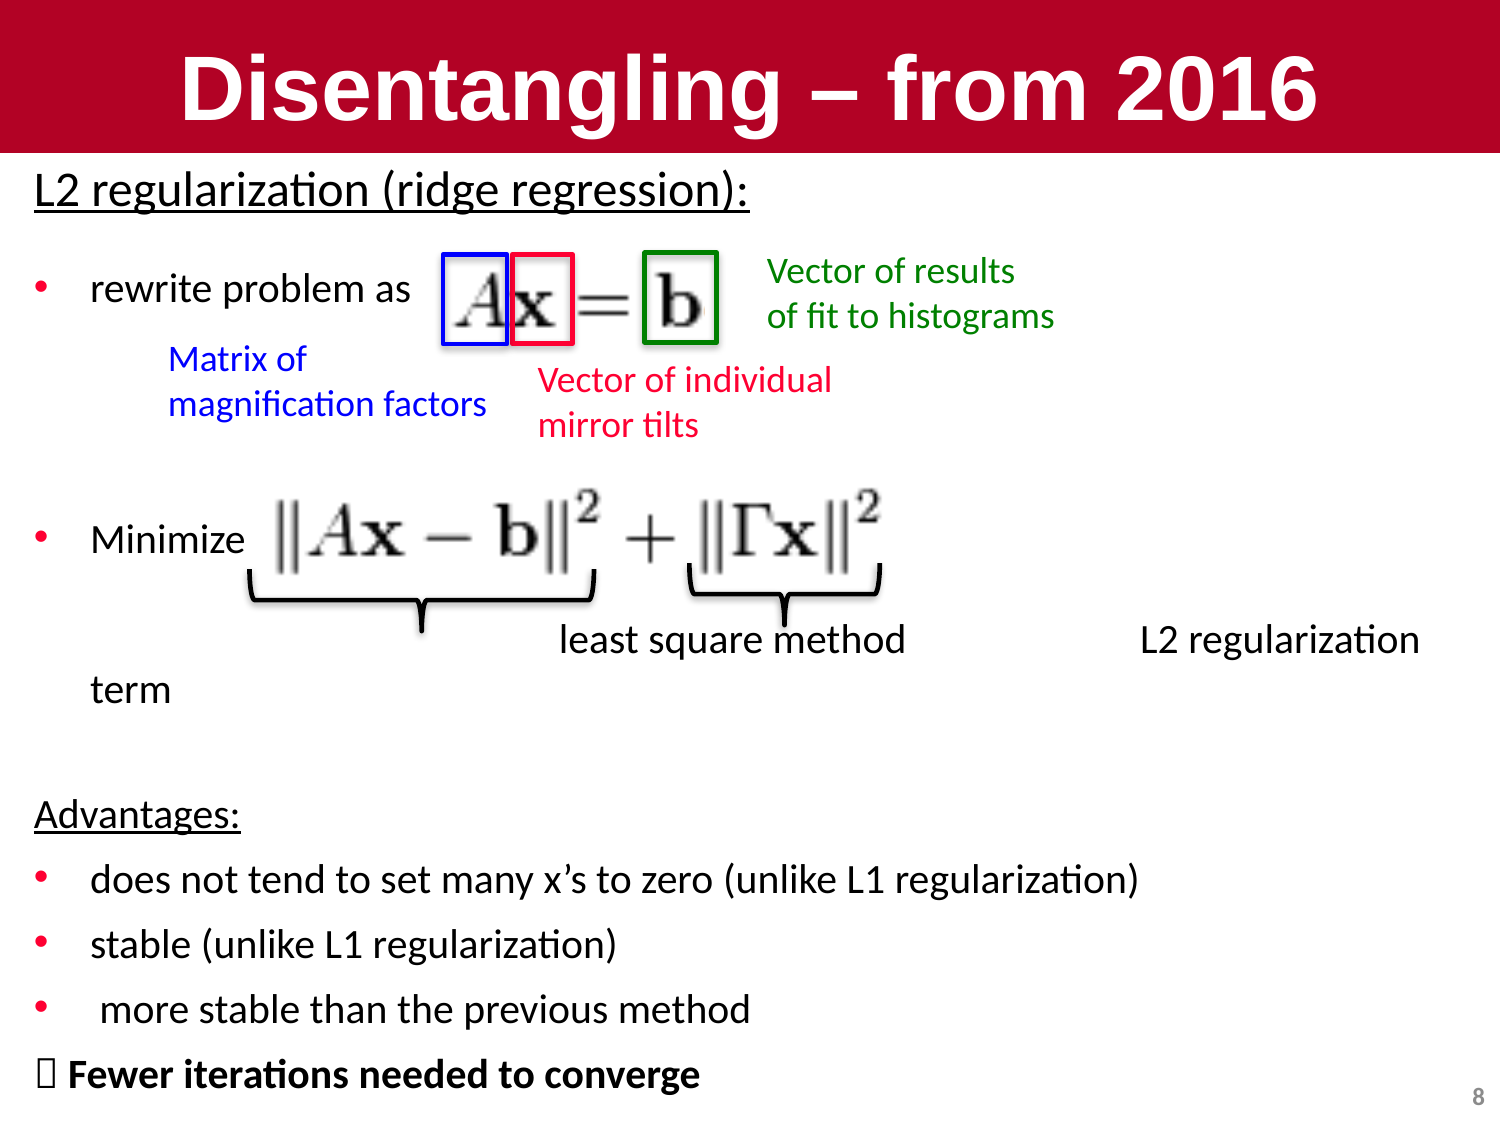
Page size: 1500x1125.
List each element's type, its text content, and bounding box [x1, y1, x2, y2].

text_box L2 regularization (ridge regression): d rewrite problem as Minimize least square method L2 regularization term Advantages: does not tend to set many x’s to zero (unlike L1 regularization) stable (unlike L1 regularization) more stable than the previous method  Fewer iterations needed to converge [18, 148, 1459, 1104]
picture [163, 457, 929, 608]
title Disentangling – from 2016 [75, 21, 1425, 145]
text_box [710, 252, 718, 343]
text_box Vector of individual mirror tilts [522, 347, 1004, 453]
text_box [418, 616, 425, 634]
text_box Matrix of magnification factors [153, 327, 689, 477]
text_box [782, 616, 787, 628]
slide_number 8 [1149, 1065, 1500, 1125]
picture [446, 239, 706, 371]
text_box Vector of results of fit to histograms [752, 238, 1129, 344]
